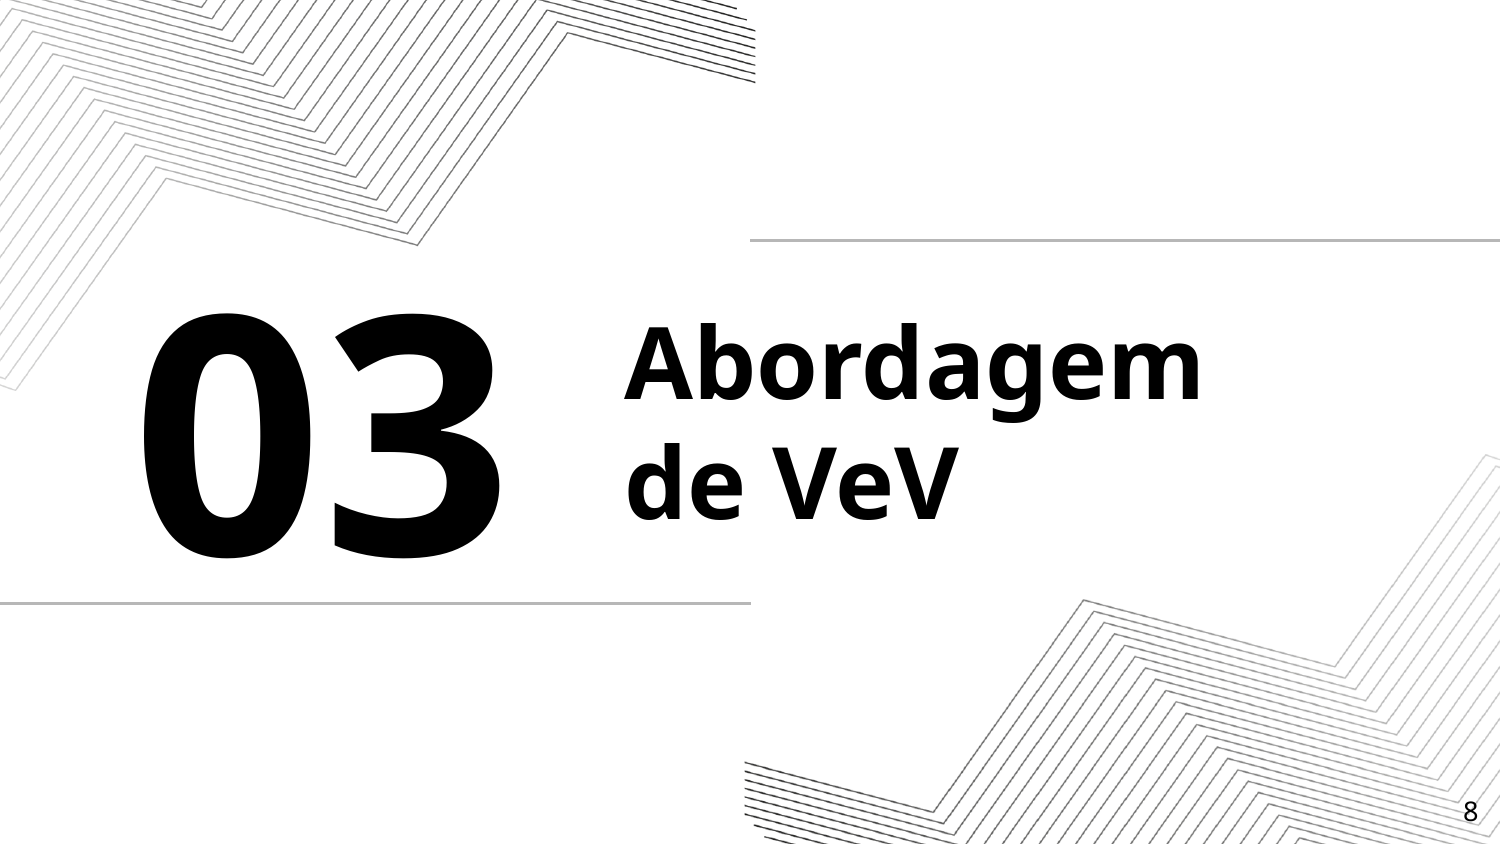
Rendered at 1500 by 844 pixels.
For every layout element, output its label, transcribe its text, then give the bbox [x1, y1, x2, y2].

title Abordagem de VeV [641, 404, 1464, 555]
title 03 [116, 255, 641, 589]
slide_number ‹#› [1403, 779, 1494, 844]
picture [0, 0, 756, 391]
picture [744, 454, 1500, 844]
